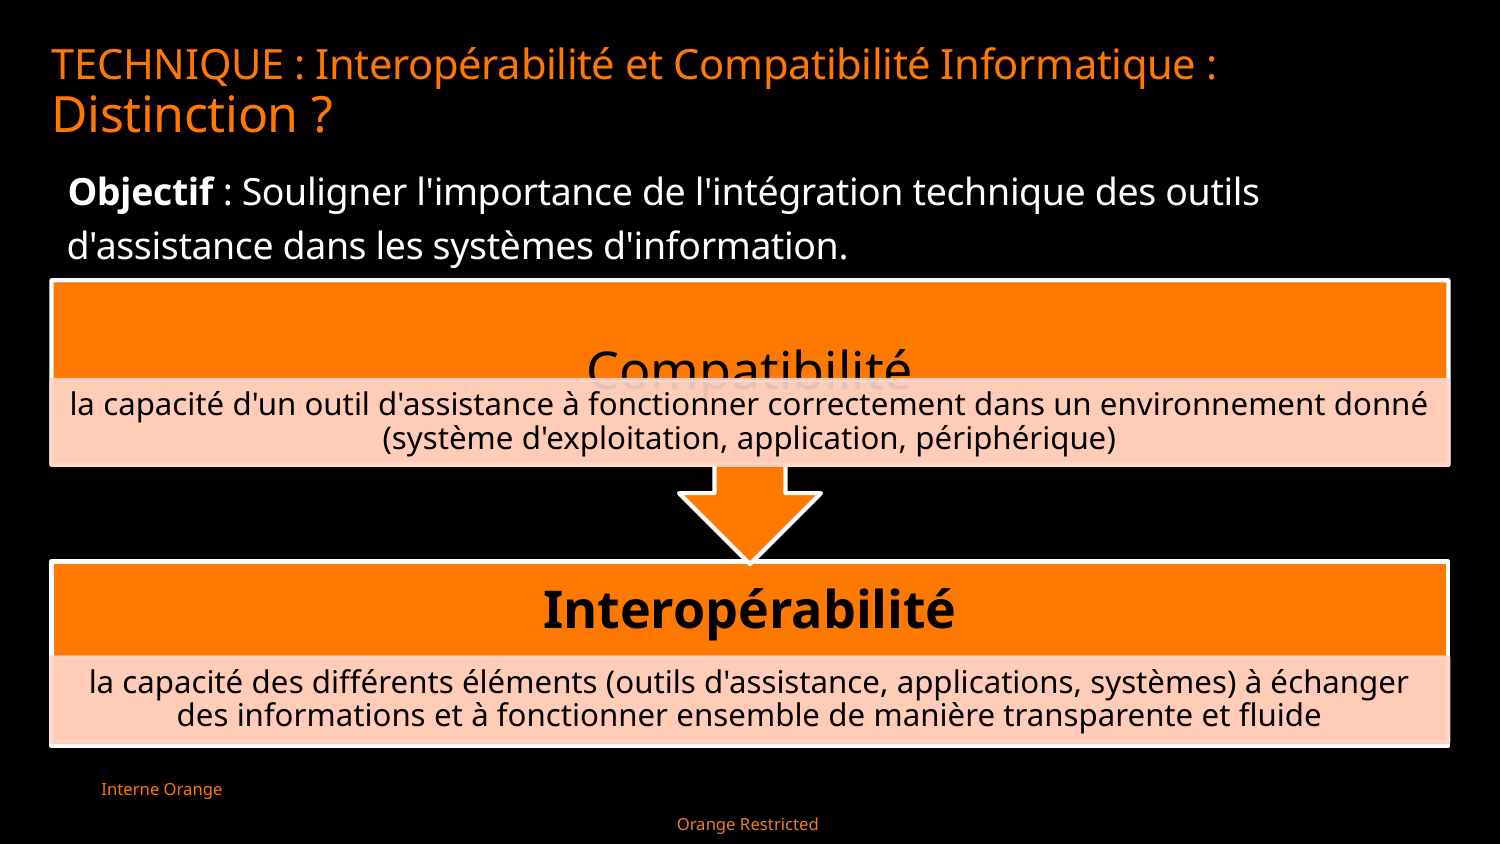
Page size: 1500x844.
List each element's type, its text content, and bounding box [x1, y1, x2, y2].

text_box Objectif : Souligner l'importance de l'intégration technique des outils d'assistance dans les systèmes d'information. [51, 158, 1376, 278]
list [51, 279, 1449, 747]
title TECHNIQUE : Interopérabilité et Compatibilité Informatique : Distinction ? [51, 43, 1449, 166]
